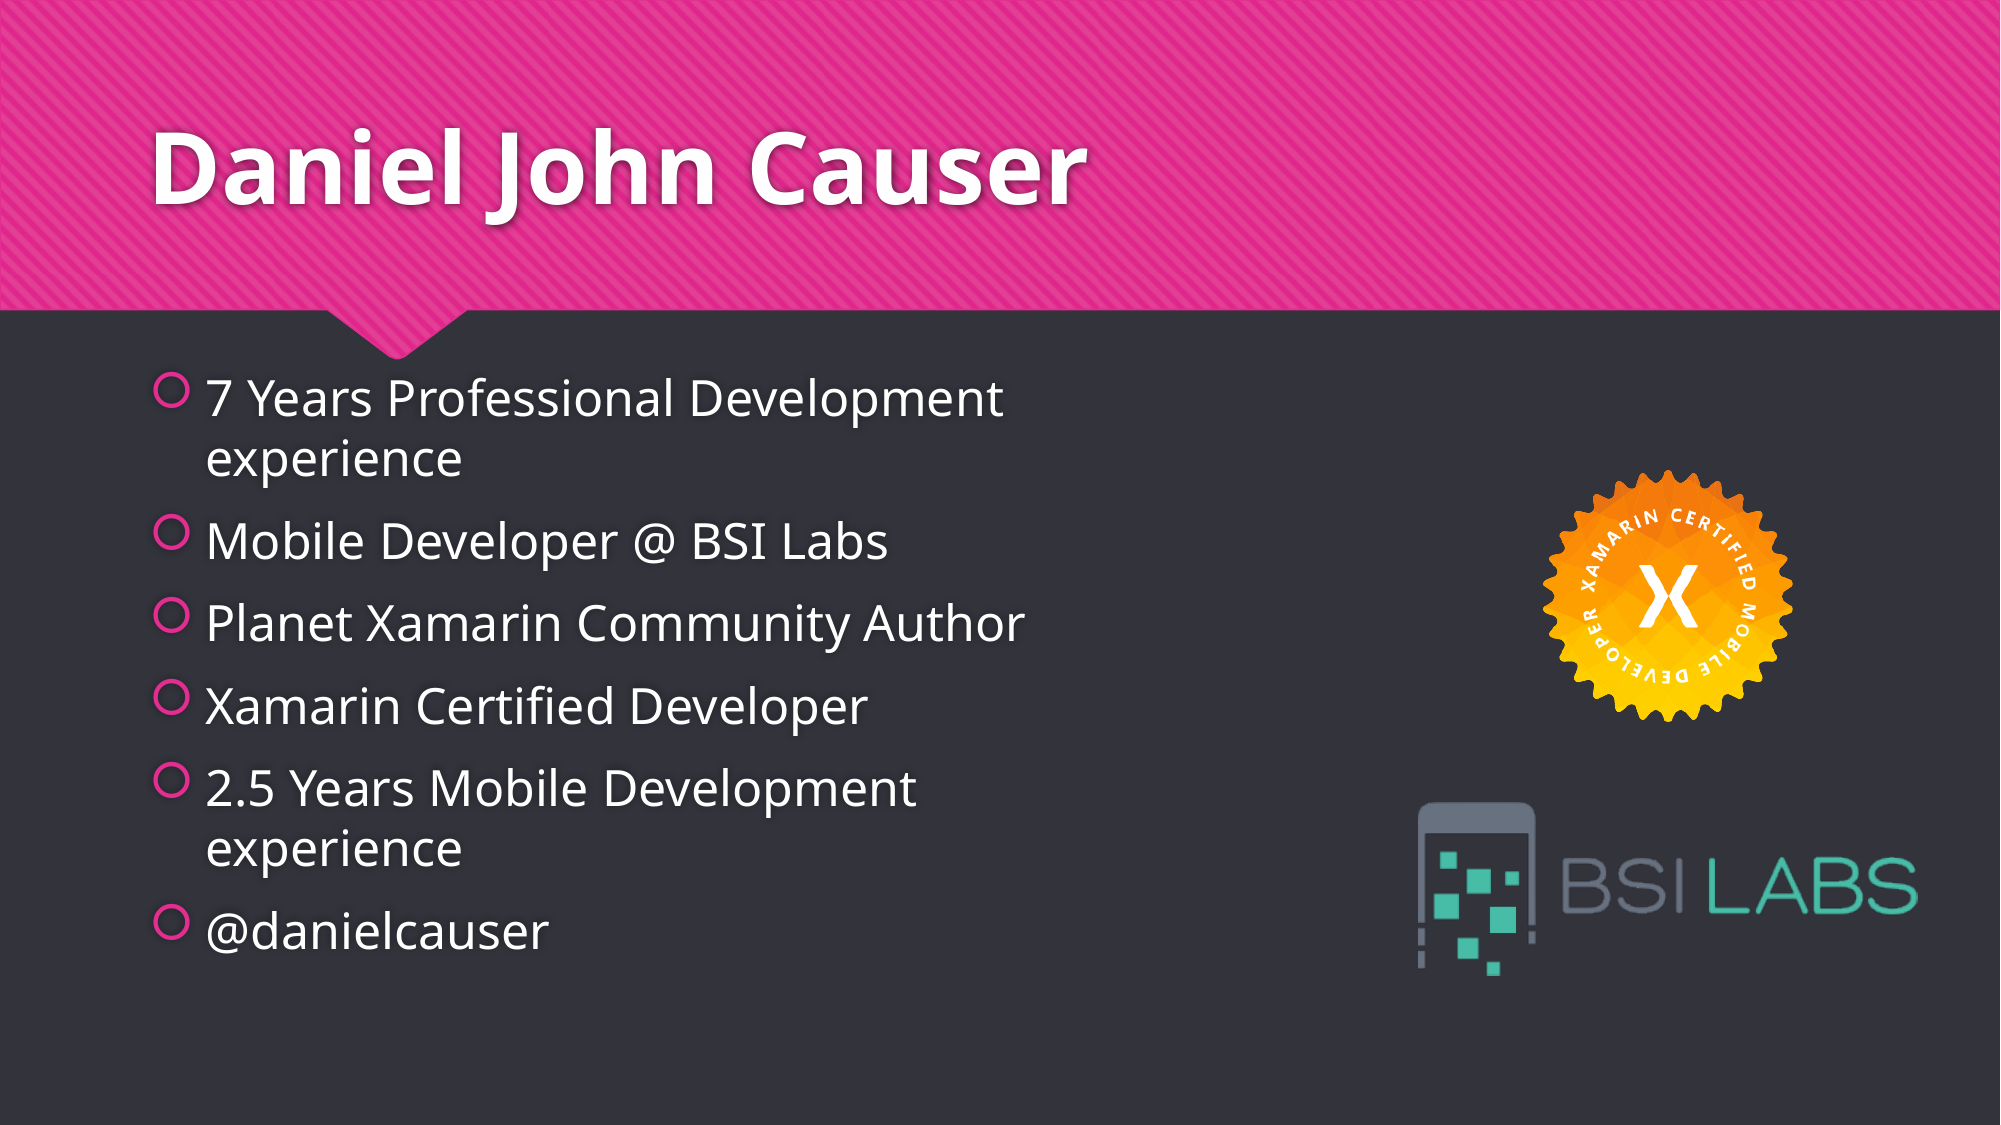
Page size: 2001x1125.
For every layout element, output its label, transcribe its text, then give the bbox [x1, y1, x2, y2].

list 7 Years Professional Development experience Mobile Developer @ BSI Labs Planet Xamarin Community Author Xamarin Certified Developer 2.5 Years Mobile Development experience @danielcauser [134, 364, 1200, 962]
picture [1417, 802, 1919, 976]
title Daniel John Causer [132, 73, 1868, 233]
picture [1542, 470, 1793, 722]
